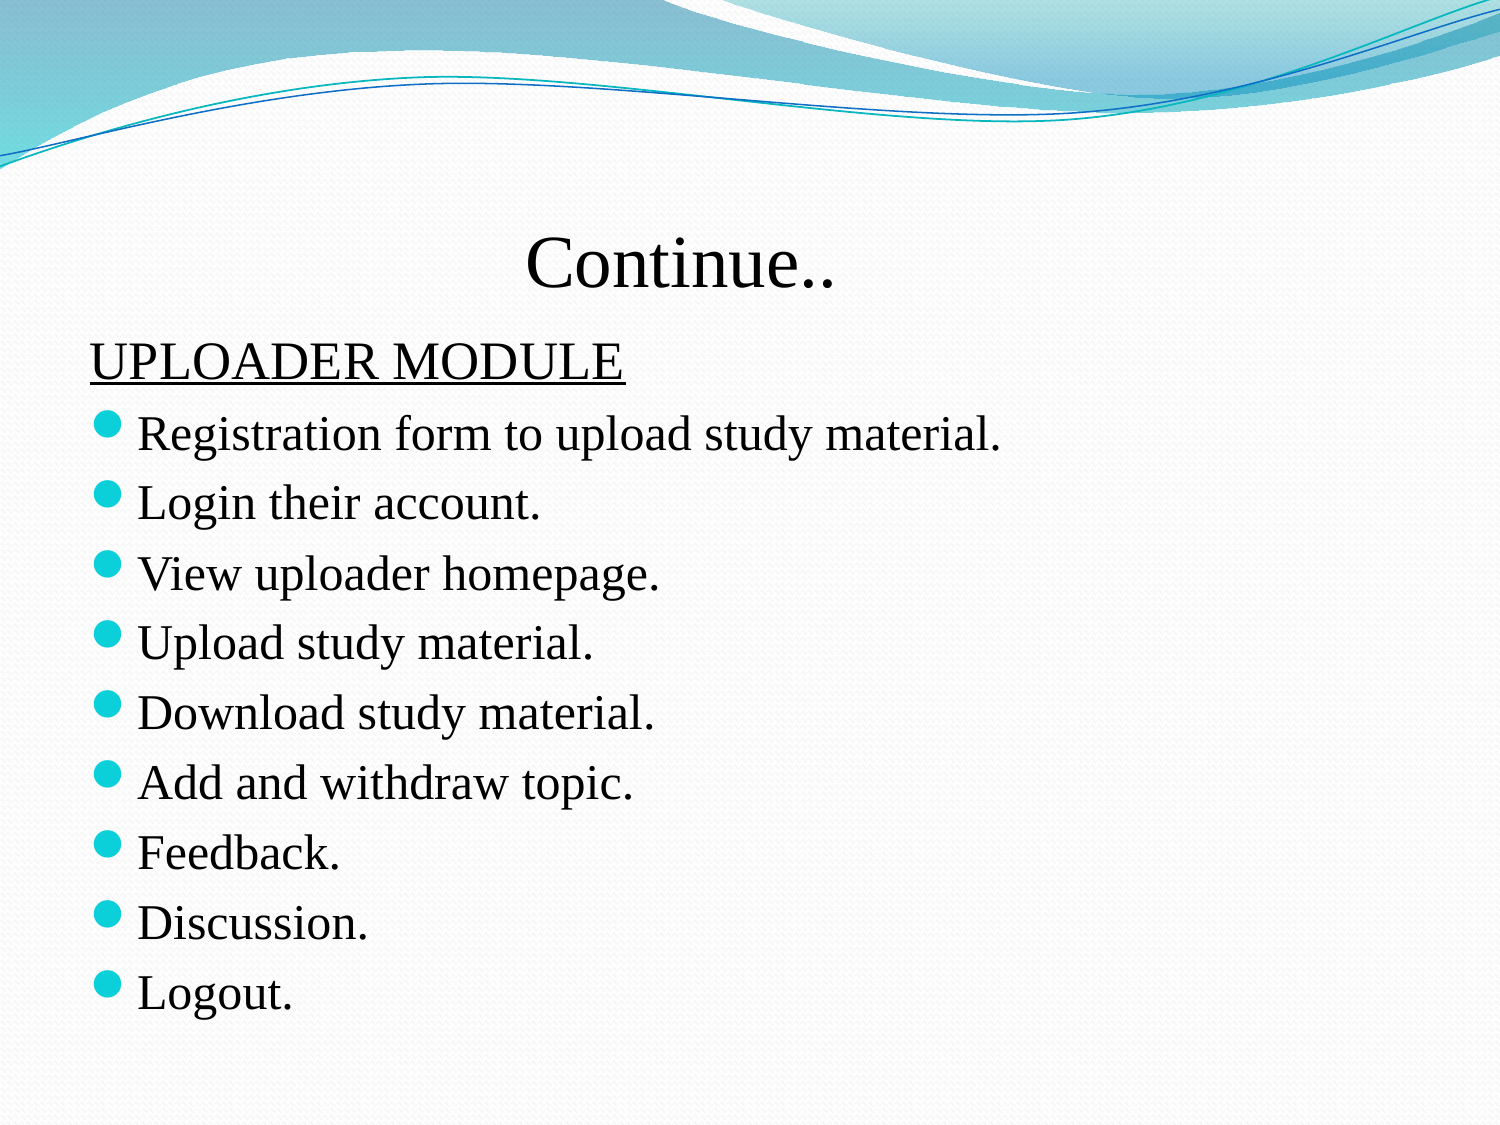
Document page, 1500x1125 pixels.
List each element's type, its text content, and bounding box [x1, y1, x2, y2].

list UPLOADER MODULE Registration form to upload study material. Login their account. View uploader homepage. Upload study material. Download study material. Add and withdraw topic. Feedback. Discussion. Logout. [75, 317, 1425, 1038]
title Continue.. [75, 115, 1425, 303]
